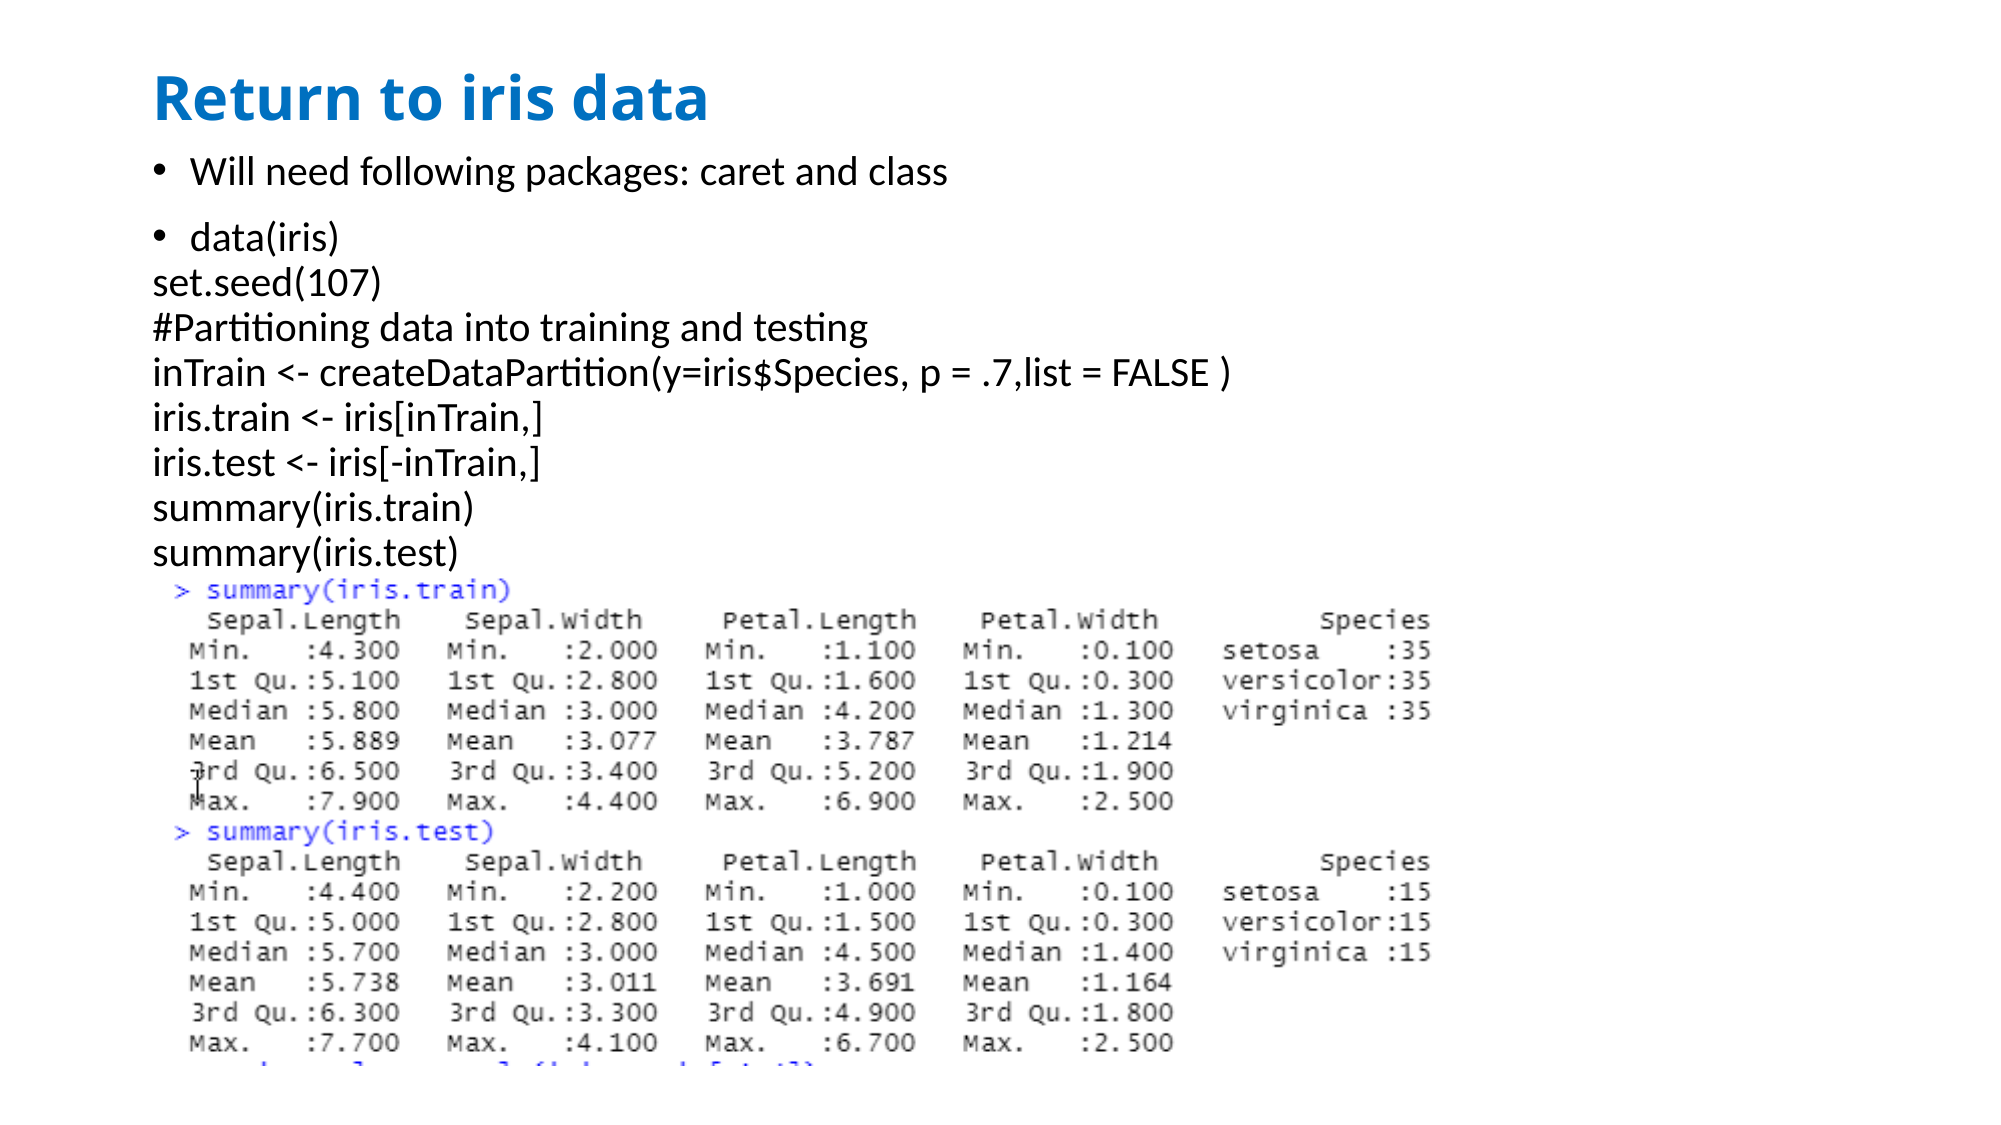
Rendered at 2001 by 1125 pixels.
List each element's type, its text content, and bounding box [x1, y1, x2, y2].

list Will need following packages: caret and class data(iris) set.seed(107) #Partitioning data into training and testing inTrain <- createDataPartition(y=iris$Species, p = .7,list = FALSE ) iris.train <- iris[inTrain,] iris.test <- iris[-inTrain,] summary(iris.train) summary(iris.test) [137, 141, 1863, 1014]
title Return to iris data [137, 59, 1863, 141]
picture [171, 577, 1498, 1066]
